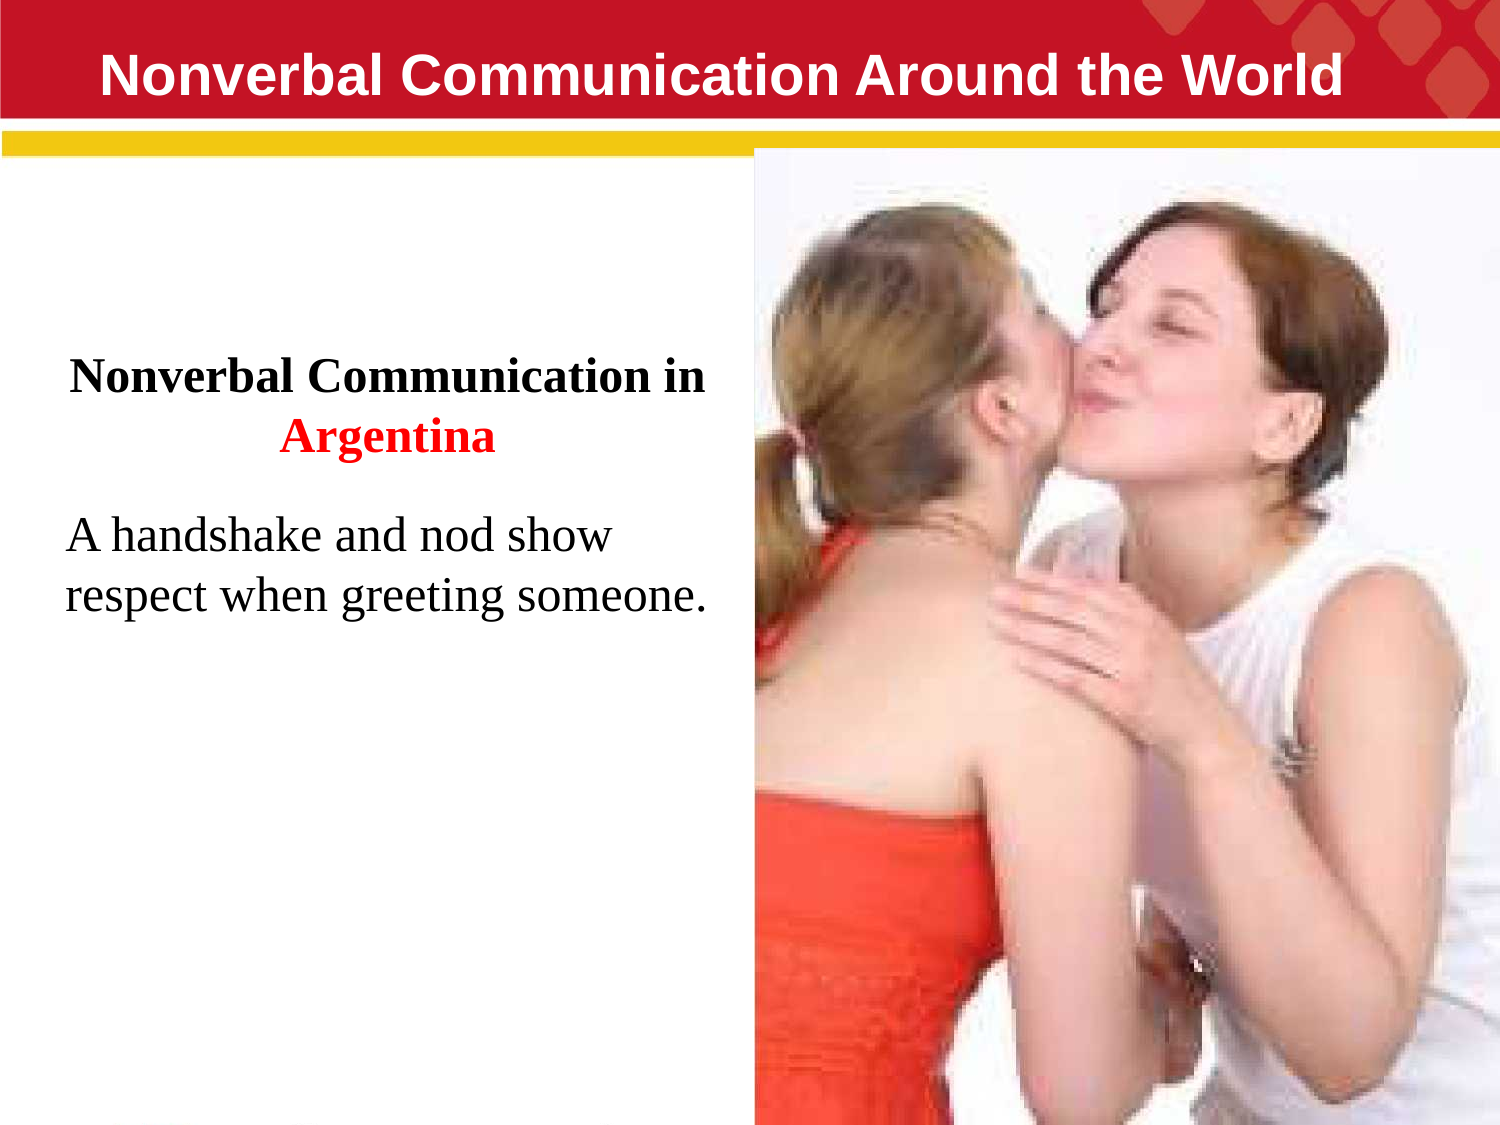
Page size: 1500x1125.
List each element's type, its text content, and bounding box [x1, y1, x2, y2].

text_box Nonverbal Communication in Argentina A handshake and nod show respect when greeting someone. [65, 342, 710, 634]
picture [0, 0, 1500, 1125]
text_box Nonverbal Communication Around the World [99, 37, 1422, 92]
